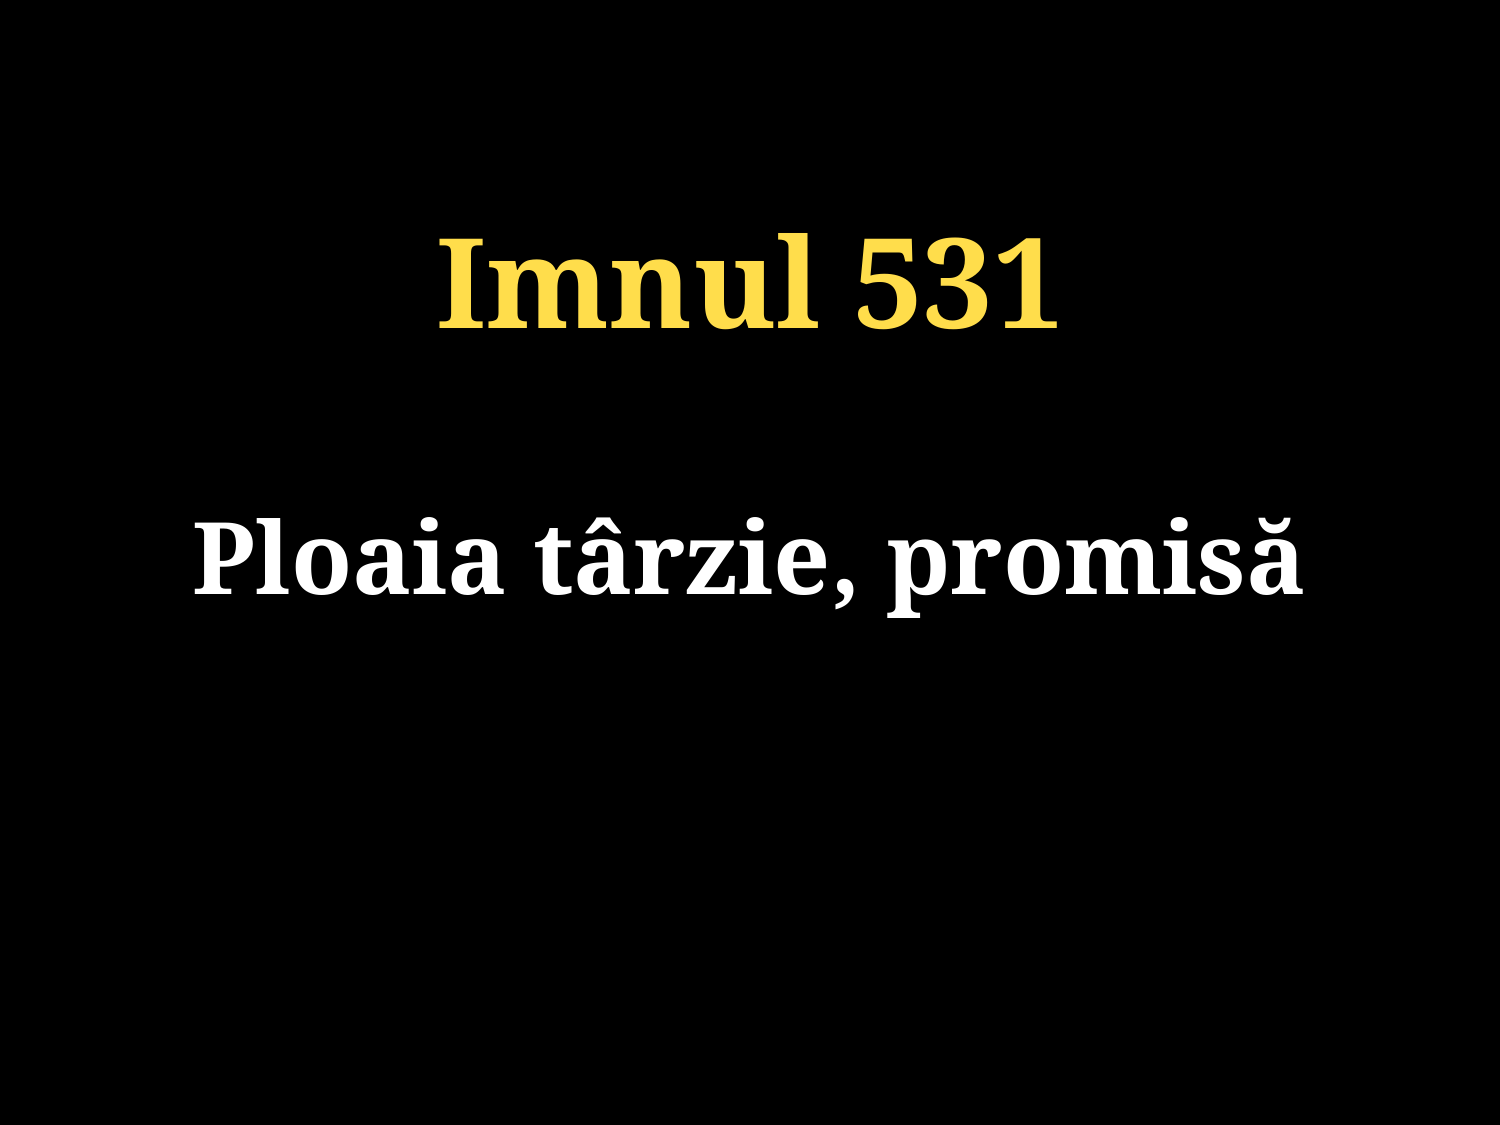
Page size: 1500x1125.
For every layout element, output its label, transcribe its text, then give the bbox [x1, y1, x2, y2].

text_box Imnul 531 [0, 195, 1500, 361]
text_box Ploaia târzie, promisă [0, 487, 1500, 623]
